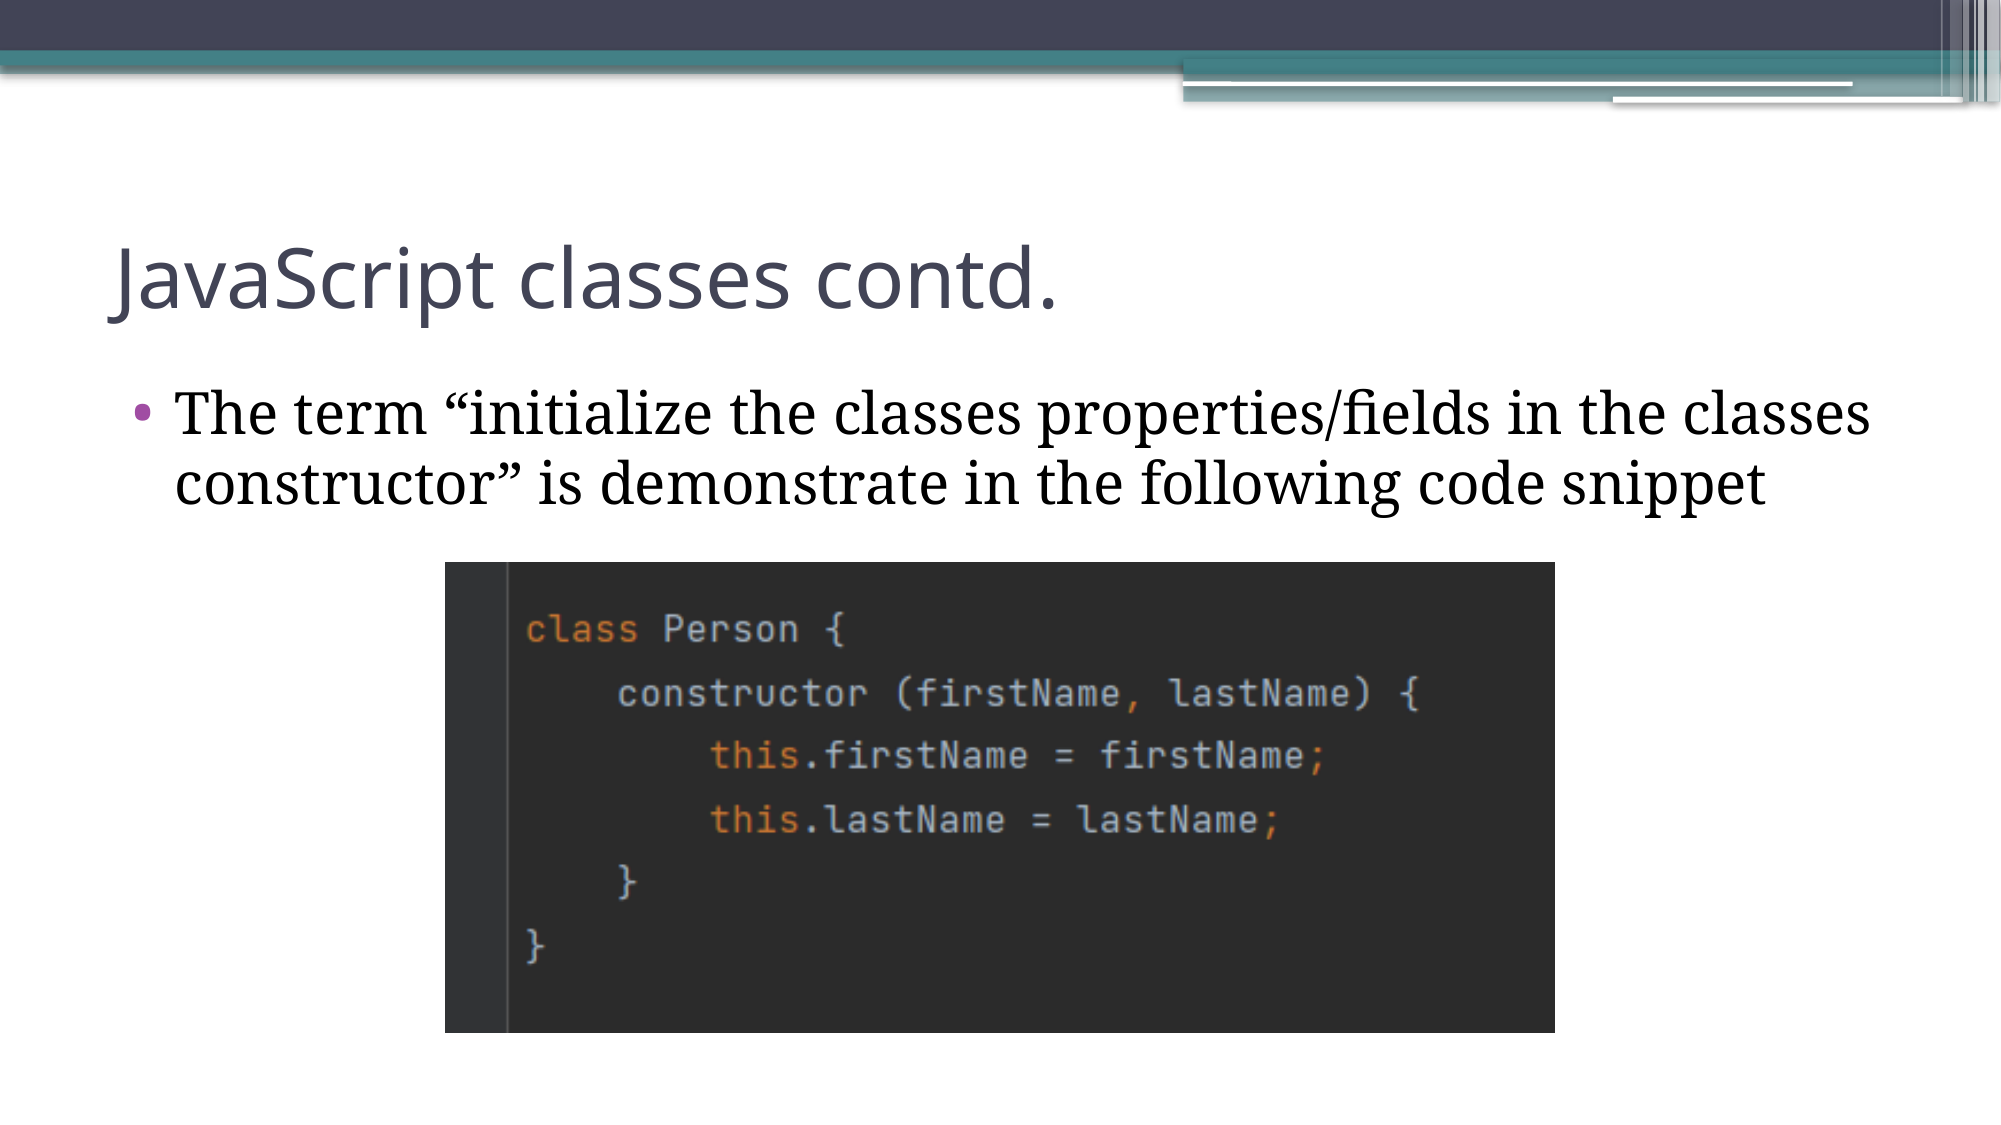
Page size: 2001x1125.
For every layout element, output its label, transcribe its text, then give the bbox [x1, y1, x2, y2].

list The term “initialize the classes properties/fields in the classes constructor” is demonstrate in the following code snippet [99, 368, 1900, 1079]
picture [445, 562, 1555, 1034]
title JavaScript classes contd. [99, 187, 1900, 363]
